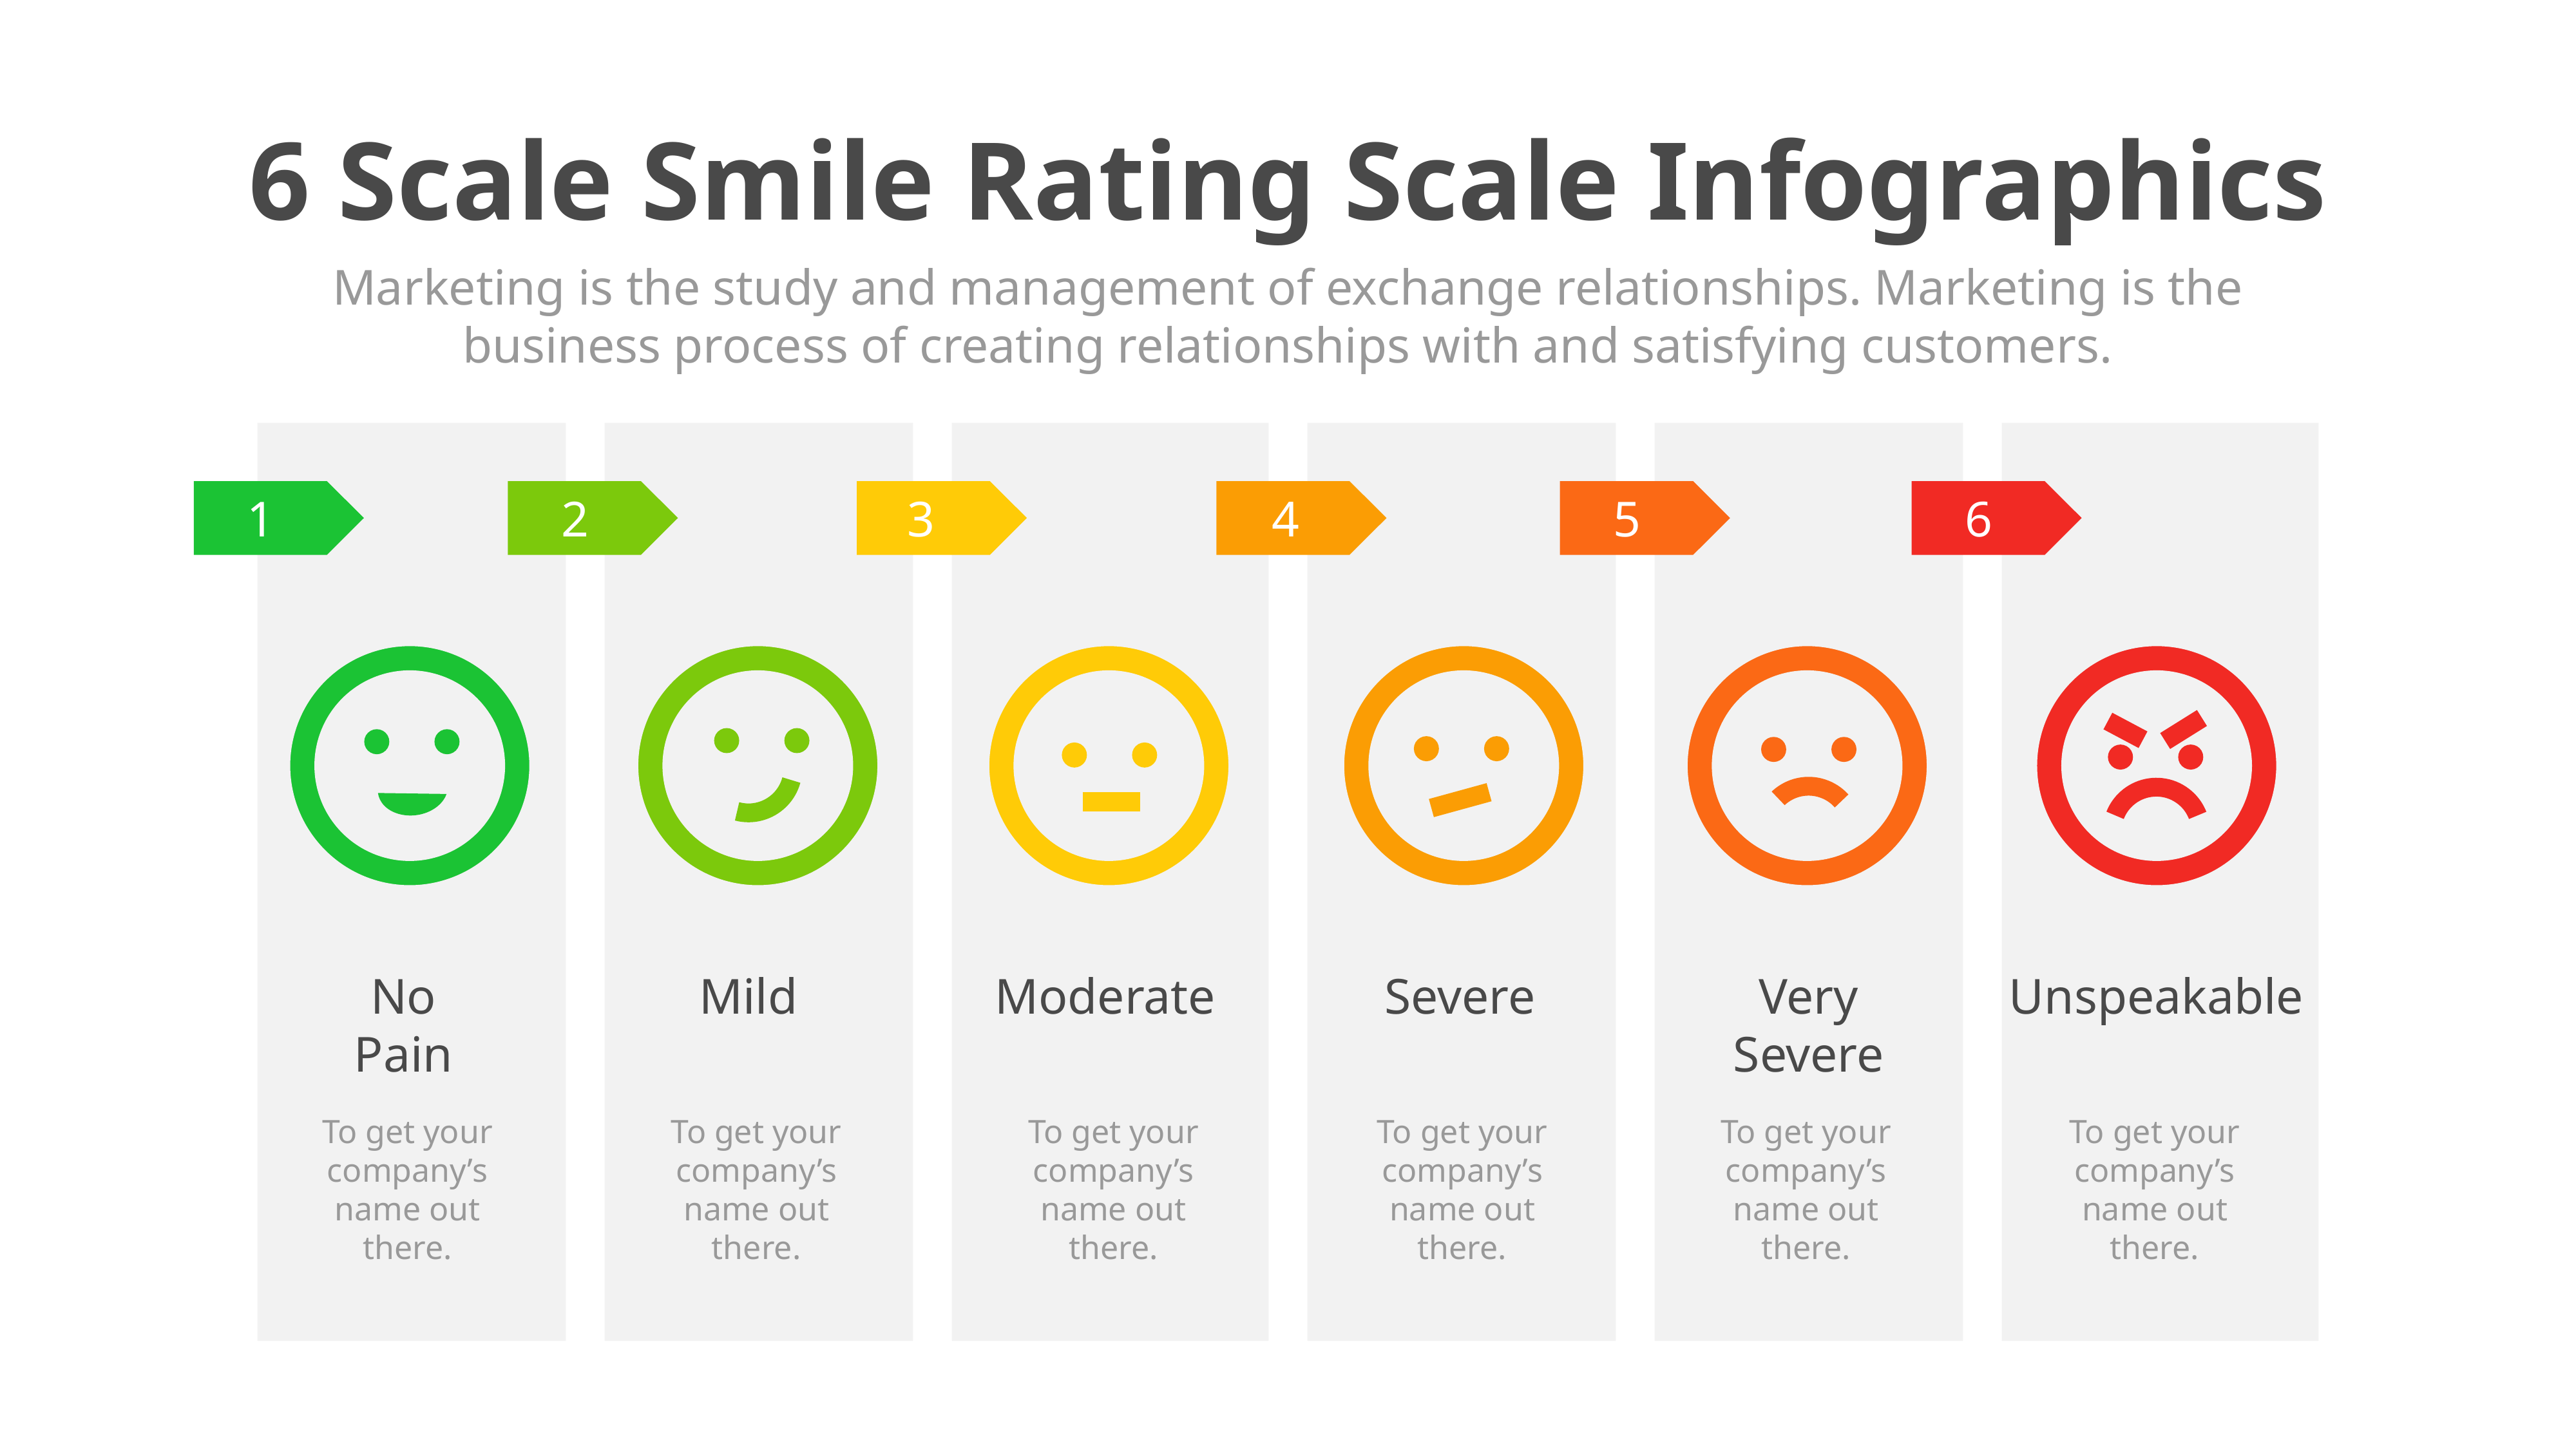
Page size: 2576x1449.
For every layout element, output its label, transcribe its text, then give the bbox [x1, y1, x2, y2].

text_box To get your company’s name out there. [625, 1106, 828, 1271]
text_box [1831, 736, 1858, 763]
text_box [289, 645, 531, 887]
text_box [737, 768, 792, 813]
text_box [2108, 721, 2143, 740]
text_box [434, 728, 461, 755]
text_box [1760, 736, 1787, 763]
text_box [783, 727, 810, 754]
text_box No Pain [306, 960, 501, 1086]
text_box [2165, 717, 2202, 741]
text_box [1748, 645, 1929, 887]
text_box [186, 108, 828, 379]
text_box [713, 727, 740, 754]
text_box Very Severe [1748, 960, 1906, 1086]
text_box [1748, 108, 2390, 379]
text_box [828, 0, 1748, 1449]
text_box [1431, 792, 1489, 808]
text_box 1 [193, 484, 329, 552]
text_box [2107, 744, 2134, 771]
text_box [2036, 645, 2278, 887]
text_box Unspeakable [1998, 960, 2315, 1028]
text_box Mild [651, 960, 828, 1028]
text_box To get your company’s name out there. [2024, 1106, 2285, 1271]
text_box [636, 645, 828, 887]
text_box [1778, 786, 1842, 831]
text_box [1911, 480, 2083, 556]
text_box To get your company’s name out there. [277, 1106, 539, 1271]
text_box 2 [507, 484, 644, 552]
text_box [2177, 744, 2204, 771]
text_box To get your company’s name out there. [1748, 1106, 1937, 1271]
text_box [377, 792, 448, 817]
text_box [507, 480, 679, 556]
text_box 6 [1911, 484, 2046, 552]
text_box [193, 480, 365, 556]
text_box [363, 728, 390, 755]
text_box [2115, 786, 2199, 832]
